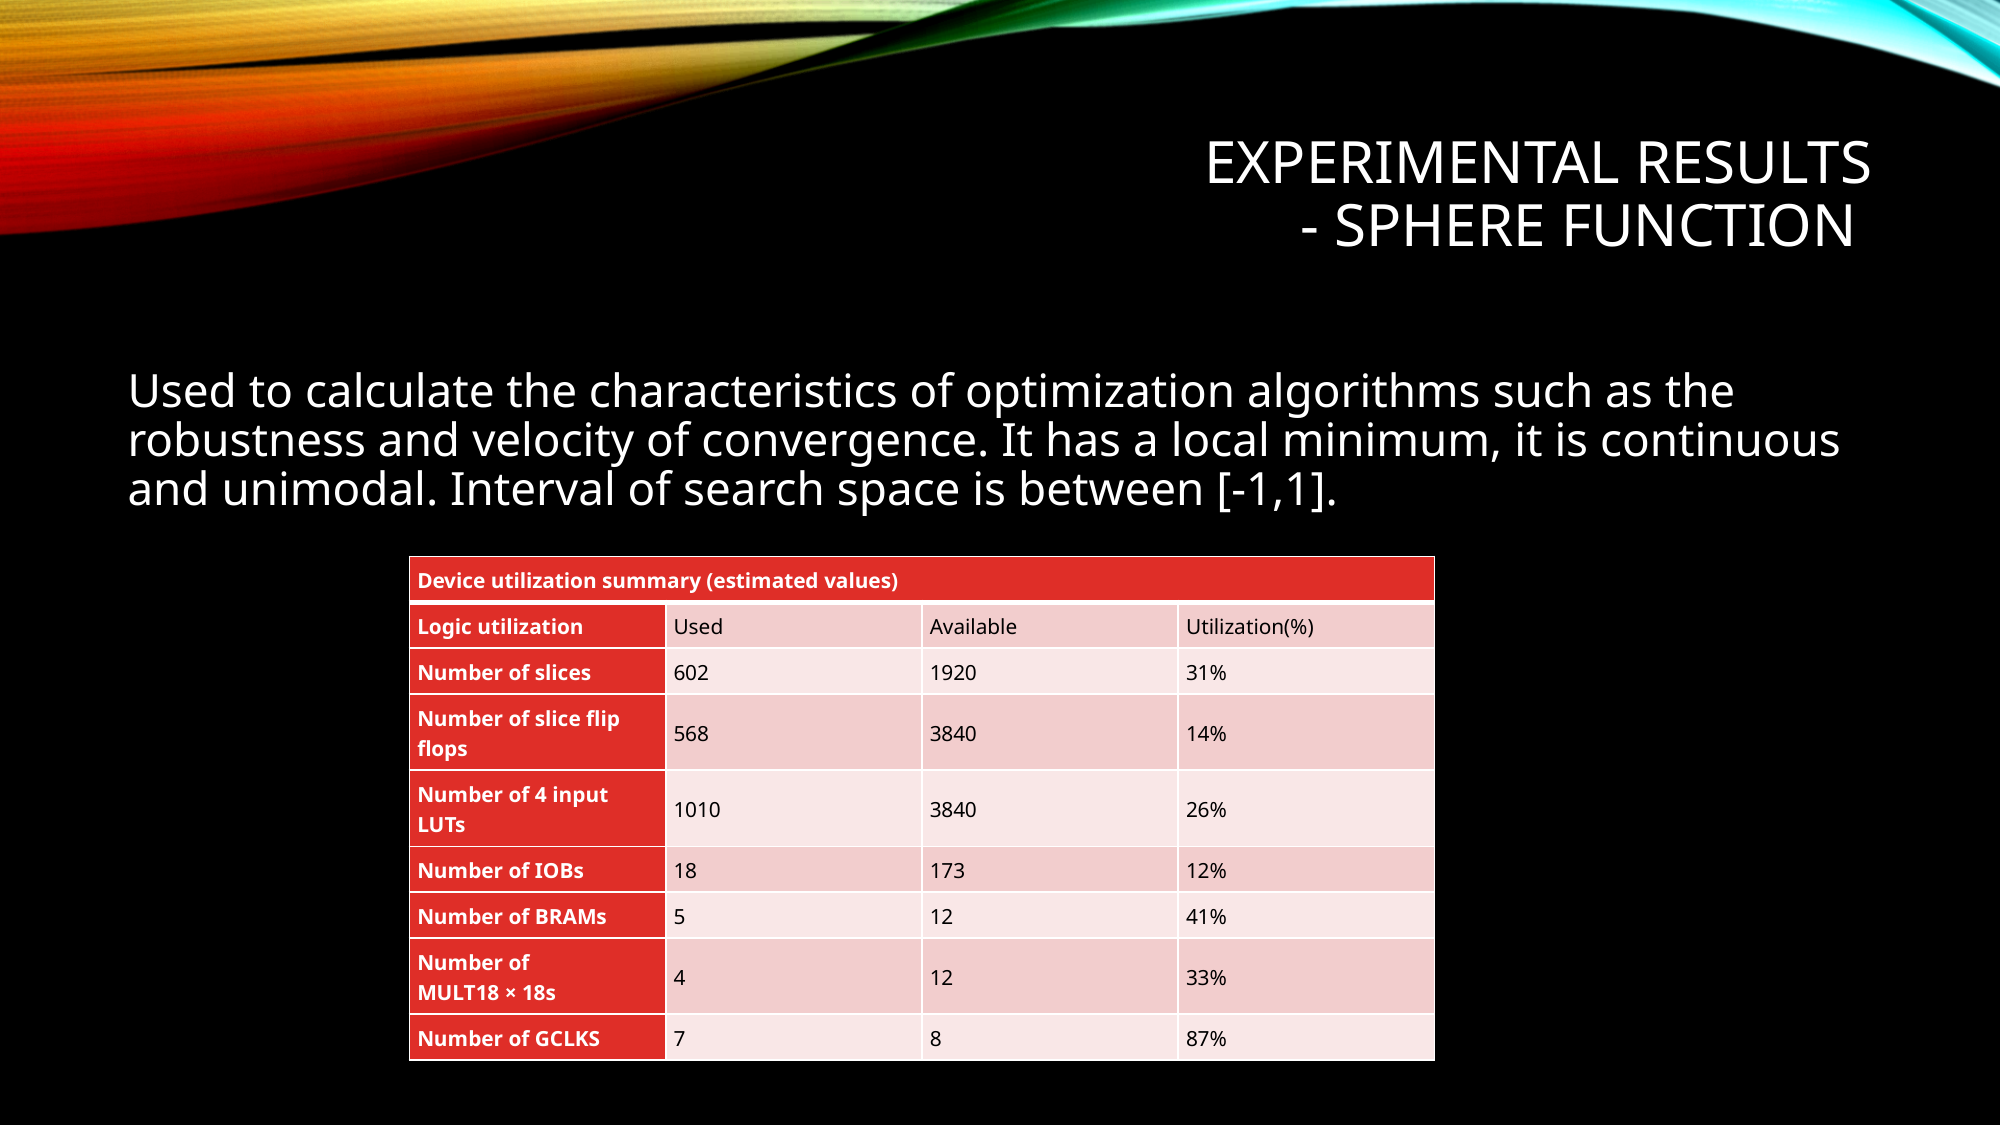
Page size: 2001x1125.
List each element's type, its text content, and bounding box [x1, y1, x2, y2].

table_cell 12 [923, 893, 1177, 937]
table_cell 12 [923, 939, 1177, 1013]
table_cell 173 [923, 847, 1177, 891]
table_cell Number of BRAMs [410, 893, 665, 937]
table_cell Utilization(%) [1179, 605, 1434, 647]
table_cell Used [667, 605, 921, 647]
table_cell 41% [1179, 893, 1434, 937]
table_cell 5 [667, 893, 921, 937]
table_cell Number of 4 input LUTs [410, 771, 665, 846]
table_cell 26% [1179, 771, 1434, 846]
table_cell 602 [667, 649, 921, 693]
table_cell Logic utilization [410, 605, 665, 647]
table_cell Number of MULT18 × 18s [410, 939, 665, 1013]
table_cell 4 [667, 939, 921, 1013]
picture [0, 0, 2000, 237]
title Experimental Results - Sphere function [283, 125, 1888, 338]
table_cell 33% [1179, 939, 1434, 1013]
table_cell 8 [923, 1015, 1177, 1059]
table_cell 568 [667, 695, 921, 769]
table_cell 12% [1179, 847, 1434, 891]
table_cell 1920 [923, 649, 1177, 693]
table_cell 3840 [923, 695, 1177, 769]
table_cell 1010 [667, 771, 921, 846]
table_cell Available [923, 605, 1177, 647]
table_cell 31% [1179, 649, 1434, 693]
table_cell 87% [1179, 1015, 1434, 1059]
list Used to calculate the characteristics of optimization algorithms such as the robustness and velocity of convergence. It has a local minimum, it is continuous and unimodal. Interval of search space is between [-1,1]. [112, 360, 1888, 1021]
table_cell Number of slices [410, 649, 665, 693]
table_cell 18 [667, 847, 921, 891]
table_cell Number of GCLKS [410, 1015, 665, 1059]
table_header Device utilization summary (estimated values) [410, 557, 1434, 600]
table_cell 3840 [923, 771, 1177, 846]
table_cell Number of slice flip flops [410, 695, 665, 769]
table_cell 14% [1179, 695, 1434, 769]
table_cell 7 [667, 1015, 921, 1059]
table_cell Number of IOBs [410, 847, 665, 891]
